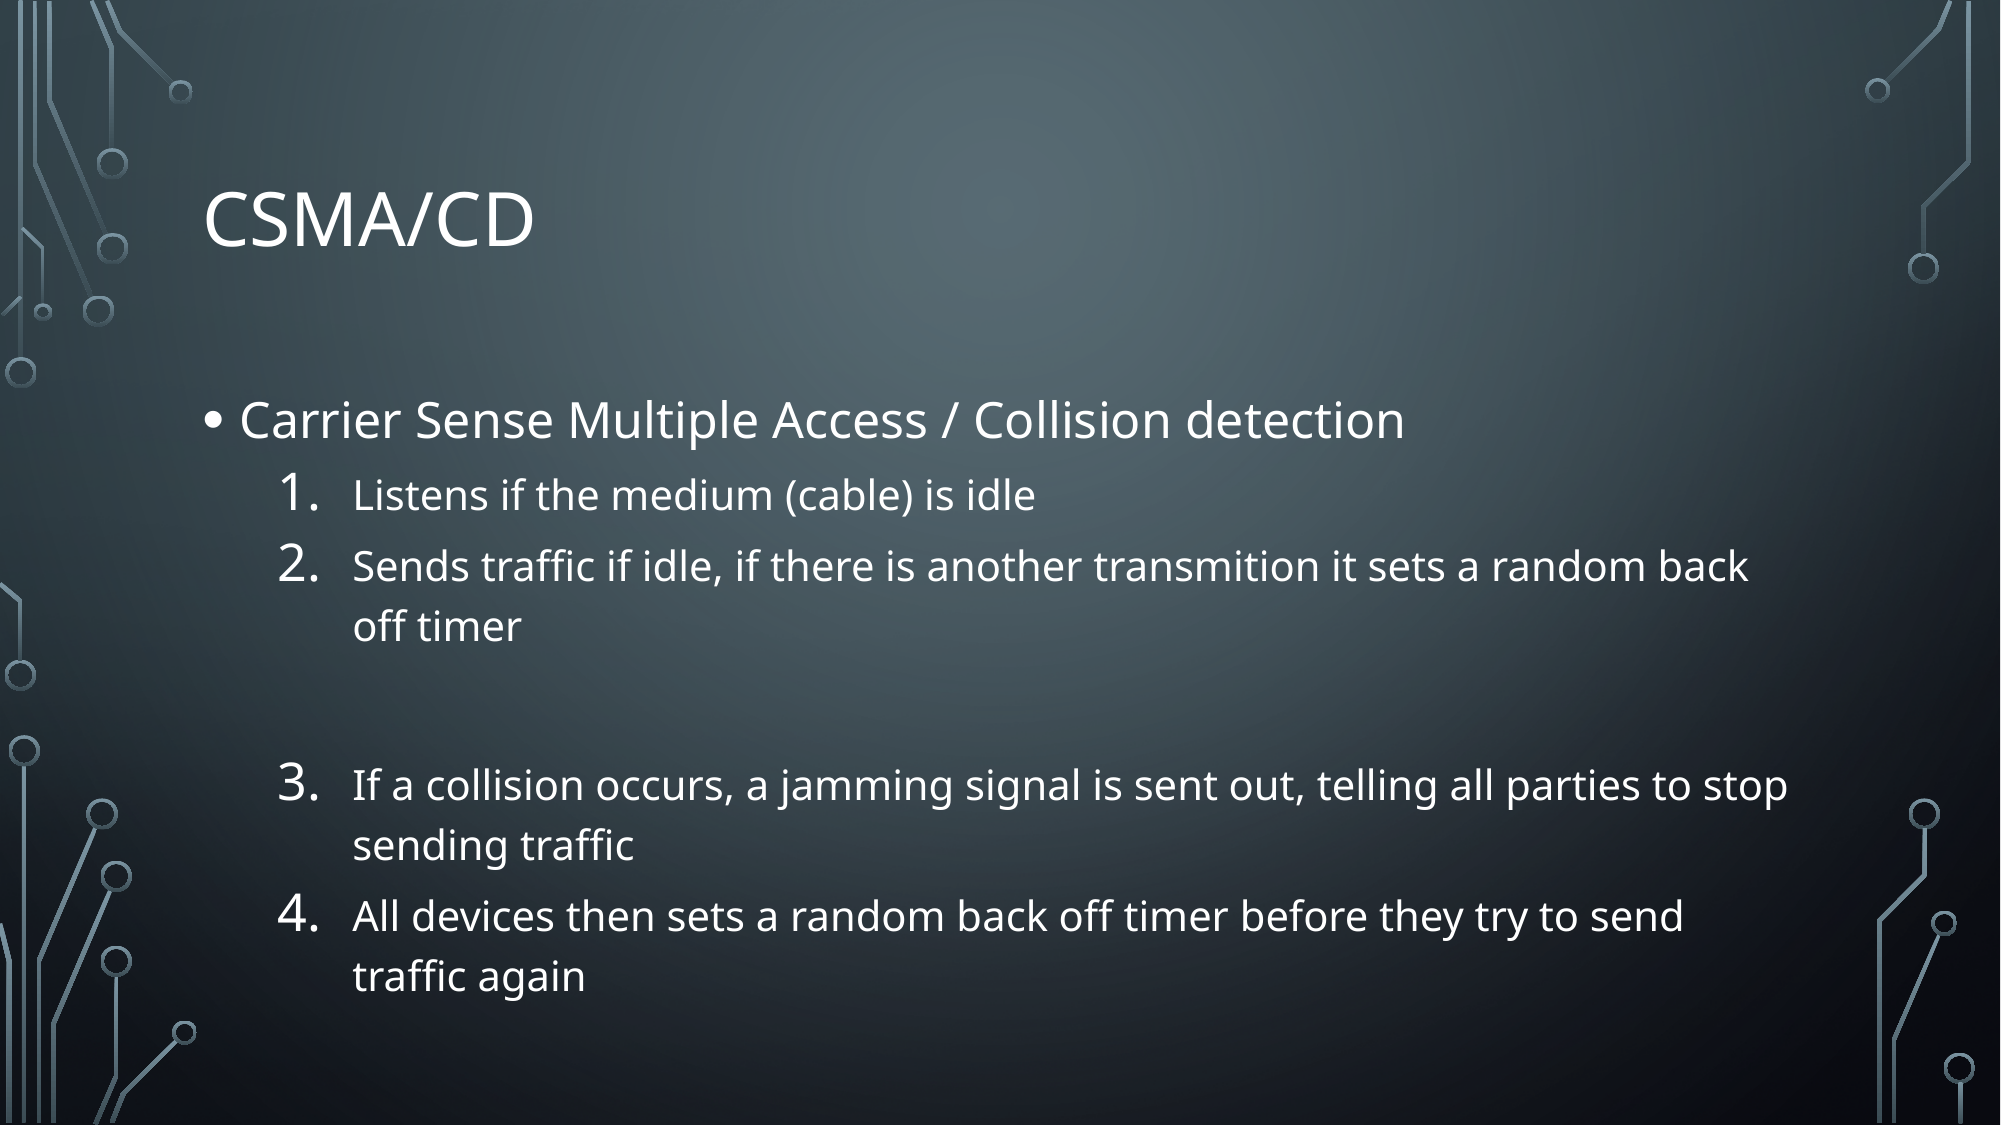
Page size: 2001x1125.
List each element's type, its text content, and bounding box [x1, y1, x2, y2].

title CSMA/CD [187, 101, 1813, 344]
list Carrier Sense Multiple Access / Collision detection Listens if the medium (cable) is idle Sends traffic if idle, if there is another transmition it sets a random back off timer If a collision occurs, a jamming signal is sent out, telling all parties to stop sending traffic All devices then sets a random back off timer before they try to send traffic again [187, 369, 1813, 950]
